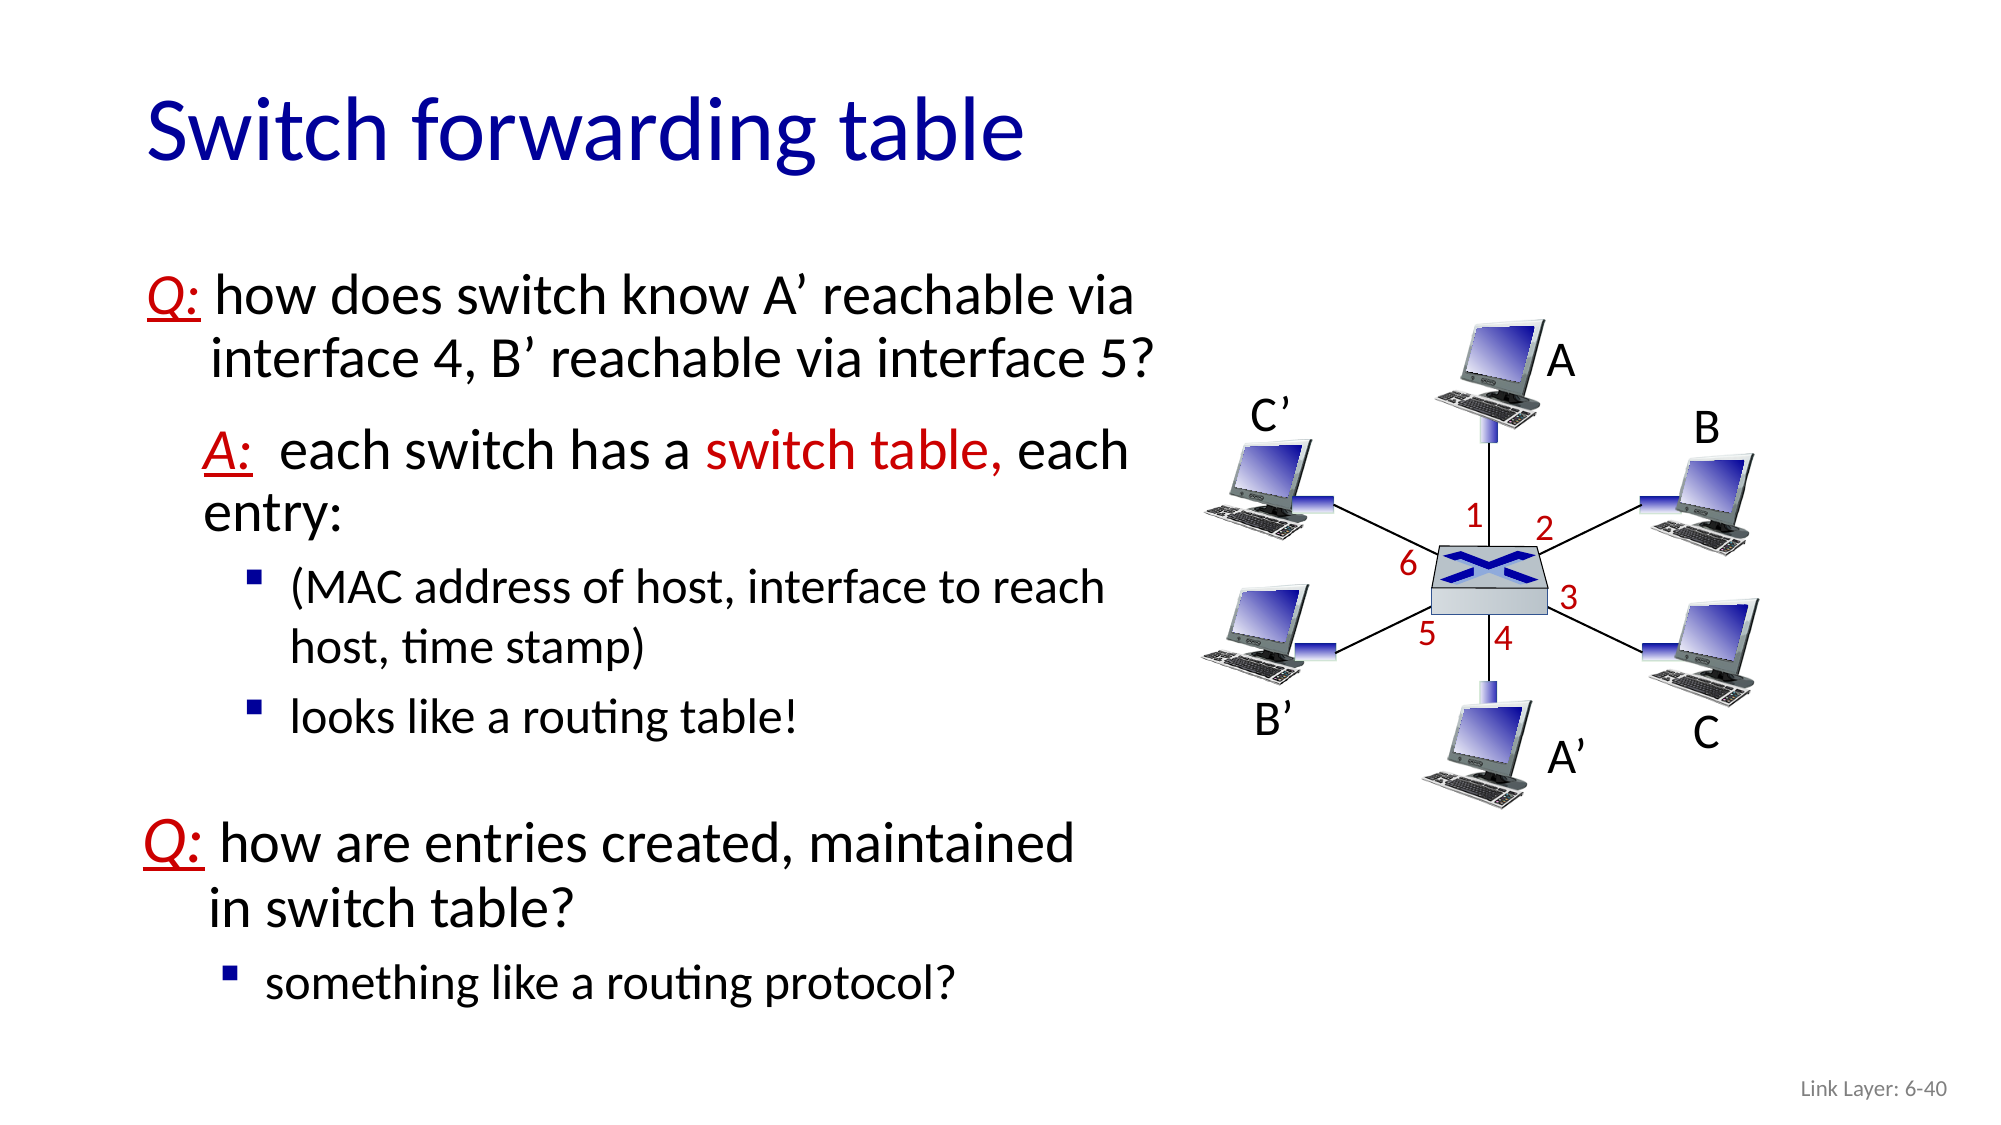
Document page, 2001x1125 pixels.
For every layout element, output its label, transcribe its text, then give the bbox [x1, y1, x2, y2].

text_box A: each switch has a switch table, each entry: (MAC address of host, interface to reach host, time stamp) looks like a routing table! [189, 411, 1156, 761]
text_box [1174, 314, 1762, 818]
title Switch forwarding table [131, 57, 1857, 205]
slide_number Link Layer: 6-40 [1512, 1056, 1963, 1117]
text_box Q: how are entries created, maintained in switch table? something like a routing protocol? [118, 797, 1119, 1075]
text_box Q: how does switch know A’ reachable via interface 4, B’ reachable via interface 5? [129, 256, 1272, 482]
